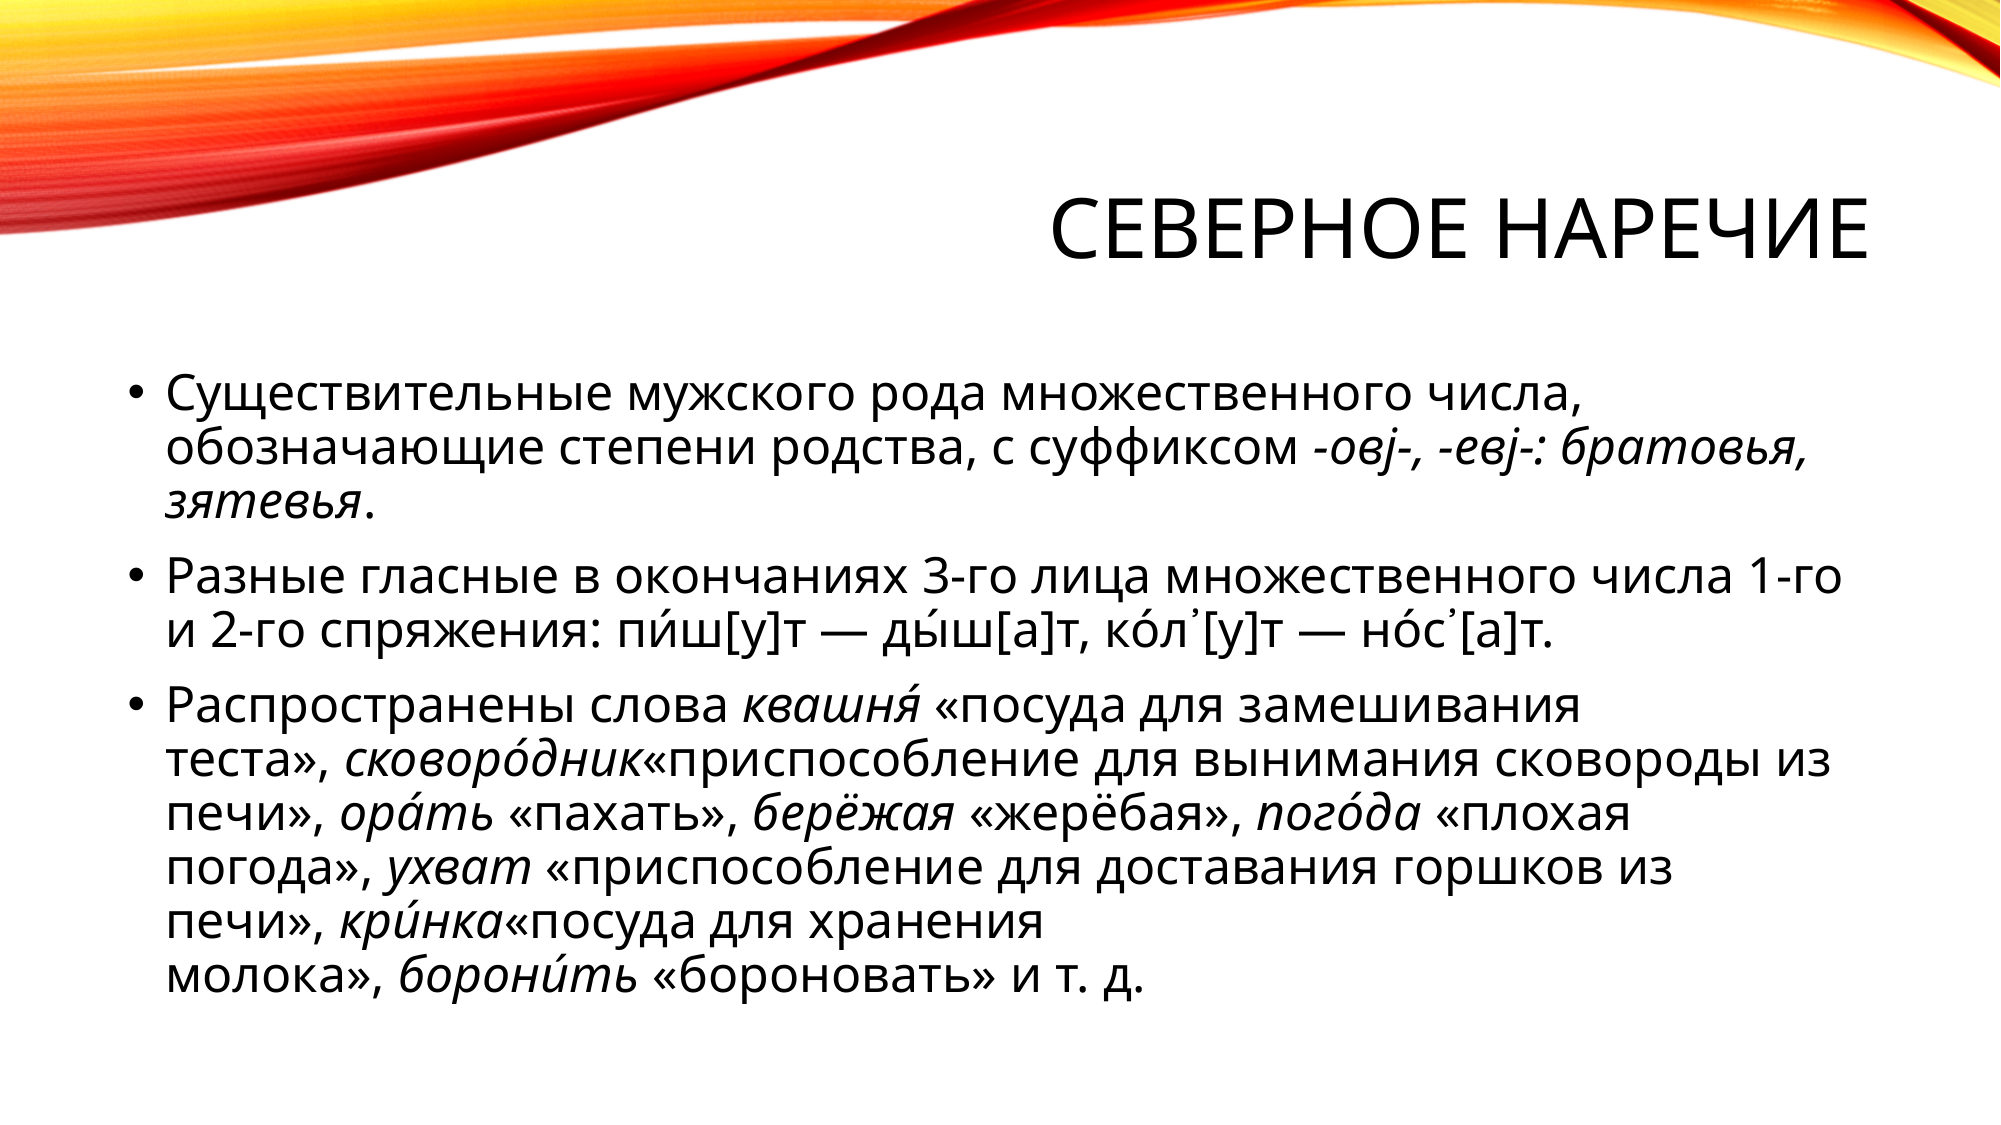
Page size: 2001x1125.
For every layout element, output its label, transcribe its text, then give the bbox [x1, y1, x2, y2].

picture [0, 0, 2000, 237]
title Северное наречие [474, 125, 1888, 338]
list Существительные мужского рода множественного числа, обозначающие степени родства, с суффиксом -овj-, -евj-: братовья, зятевья. Разные гласные в окончаниях 3-го лица множественного числа 1-го и 2-го спряжения: пи́ш[у]т — ды́ш[а]т, ко́л᾽[у]т — но́с᾽[а]т. Распространены слова квашня́ «посуда для замешивания теста», сковоро́дник«приспособление для вынимания сковороды из печи», орáть «пахать», берёжая «жерёбая», пого́да «плохая погода», ухват «приспособление для доставания горшков из печи», кри́нка«посуда для хранения молока», борони́ть «бороновать» и т. д. [112, 360, 1888, 1021]
